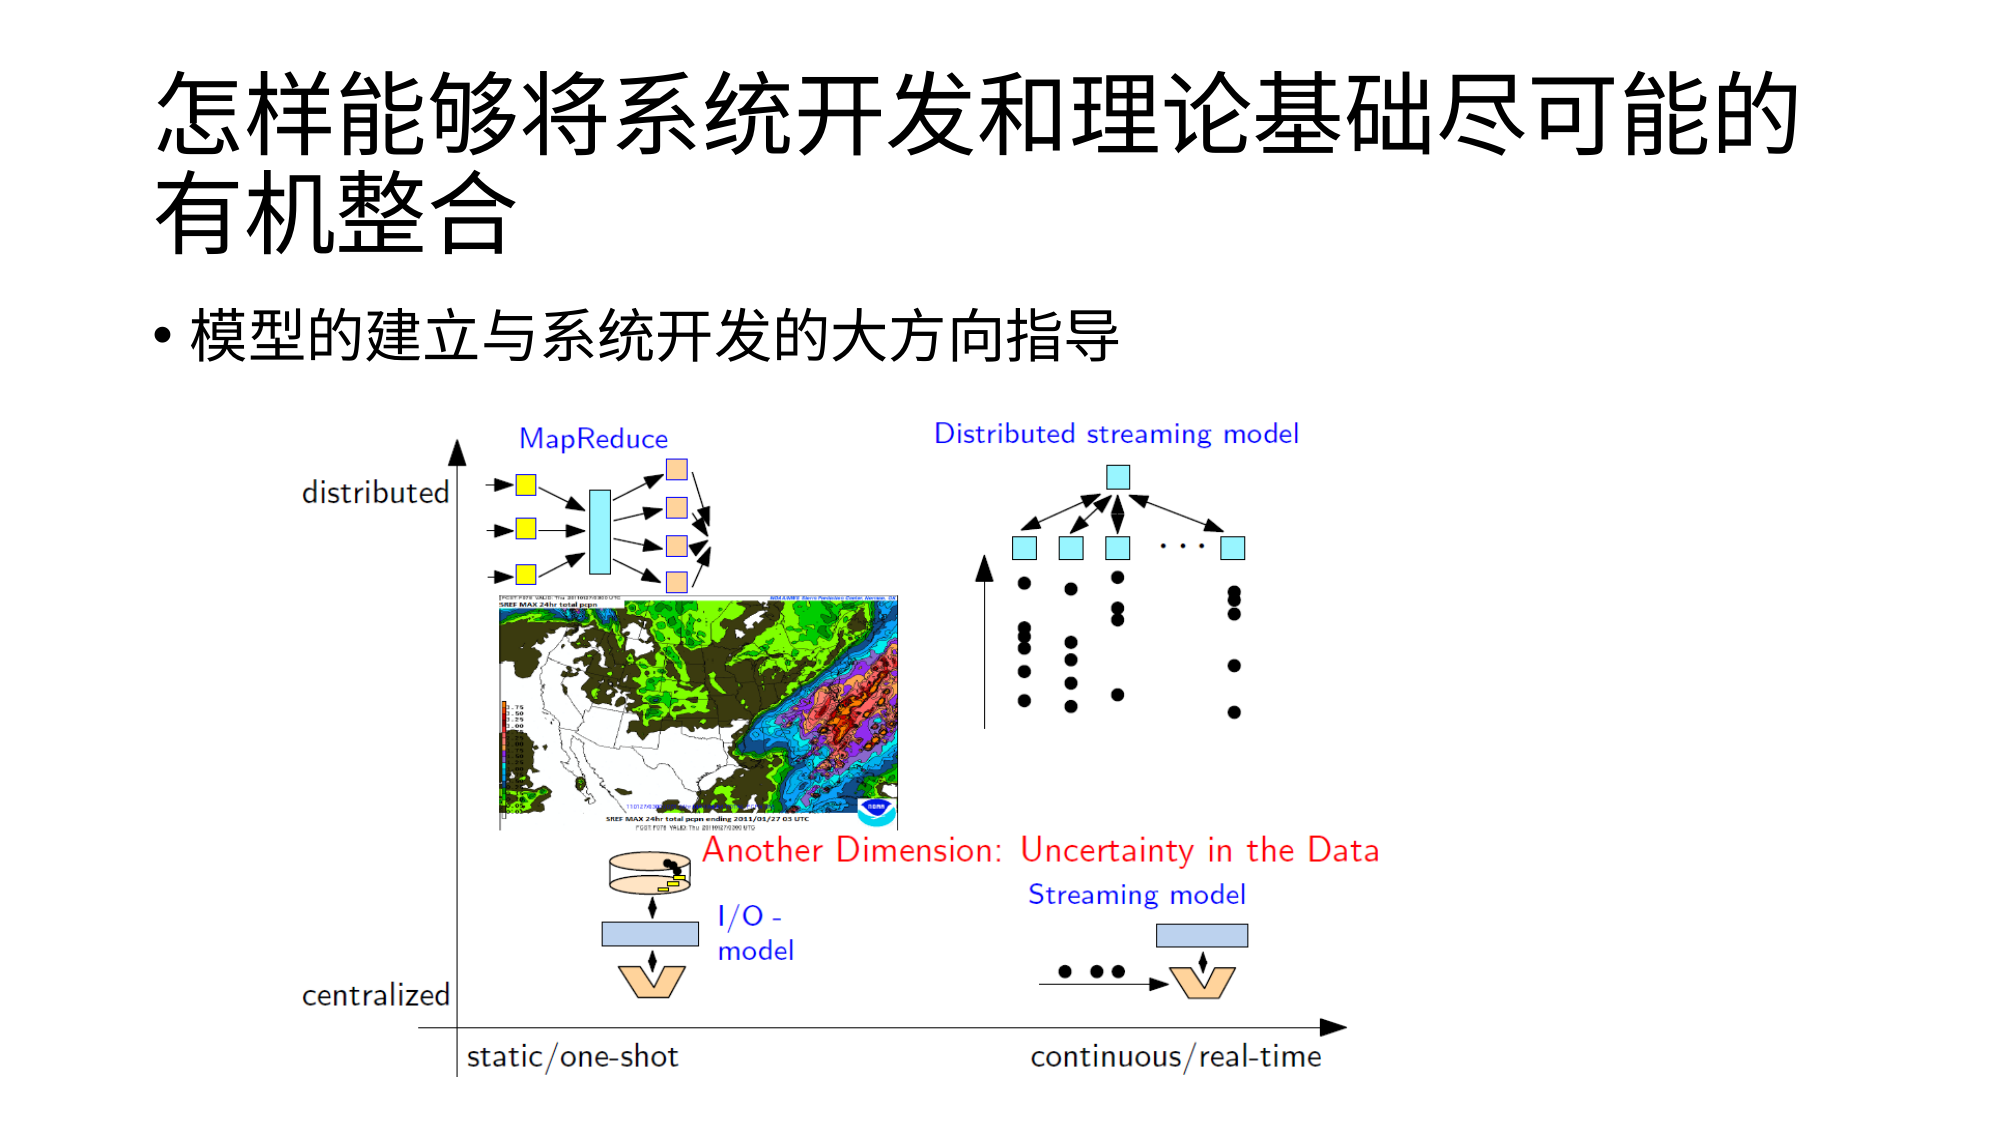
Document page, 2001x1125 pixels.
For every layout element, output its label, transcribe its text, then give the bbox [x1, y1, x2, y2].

list 模型的建立与系统开发的大方向指导 [137, 299, 1863, 1014]
title 怎样能够将系统开发和理论基础尽可能的有机整合 [137, 59, 1863, 278]
picture [298, 413, 1380, 1077]
